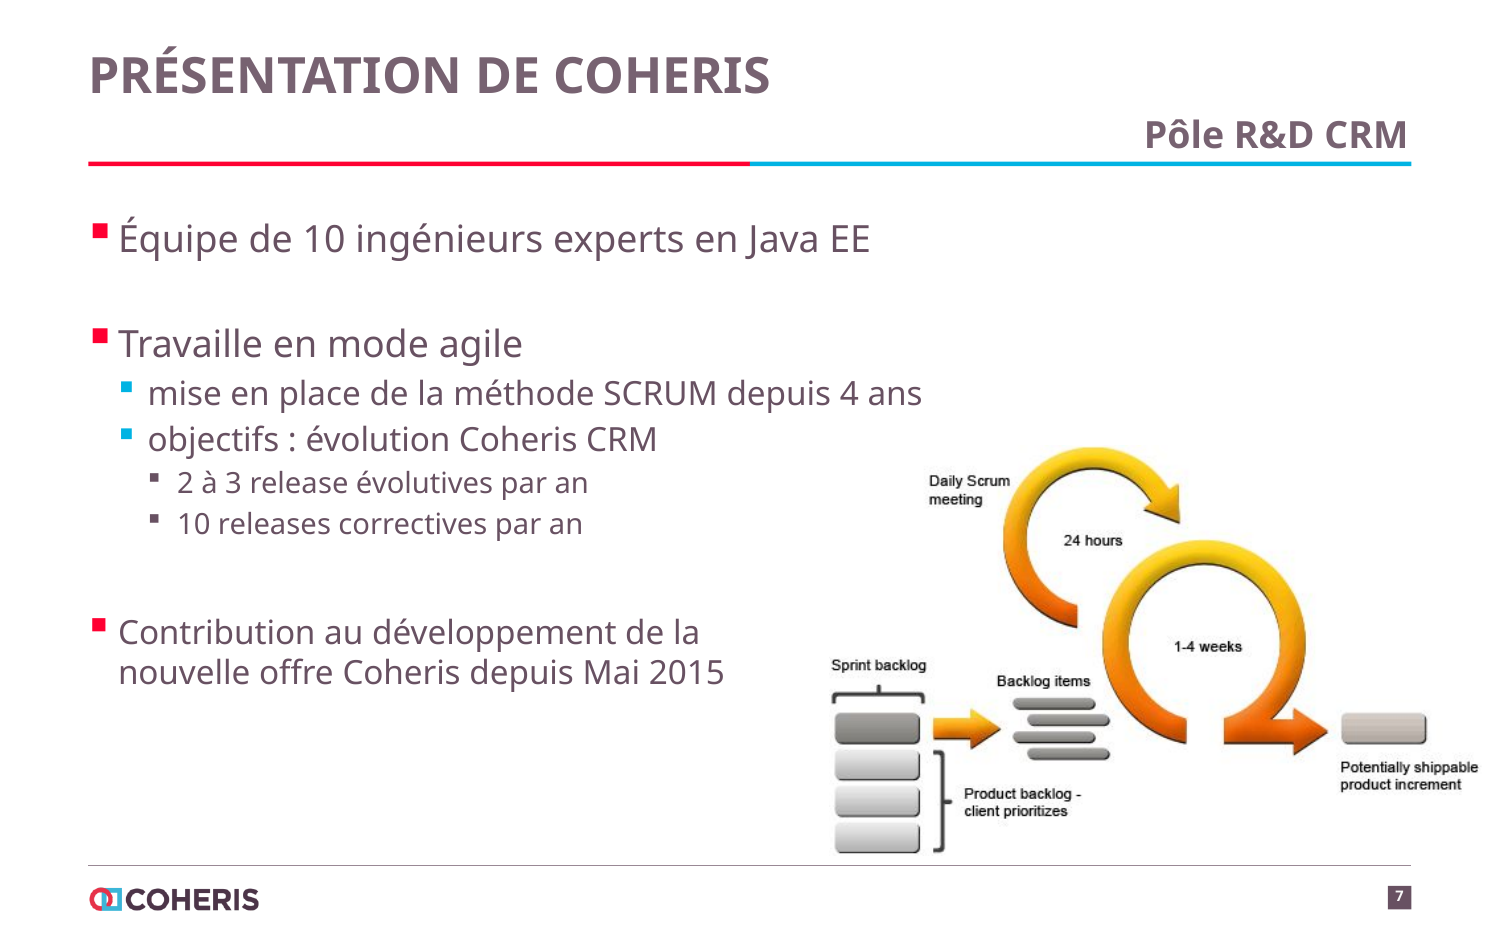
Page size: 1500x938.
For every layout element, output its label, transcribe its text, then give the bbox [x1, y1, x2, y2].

picture [828, 445, 1487, 856]
text_box Pôle R&D CRM [85, 111, 1409, 189]
picture [69, 865, 278, 933]
list Équipe de 10 ingénieurs experts en Java EE Travaille en mode agile mise en place de la méthode SCRUM depuis 4 ans objectifs : évolution Coheris CRM 2 à 3 release évolutives par an 10 releases correctives par an Contribution au développement de la nouvelle offre Coheris depuis Mai 2015 [88, 207, 1409, 833]
slide_number 7 [1364, 872, 1435, 923]
title Présentation de Coheris [88, 43, 1412, 121]
